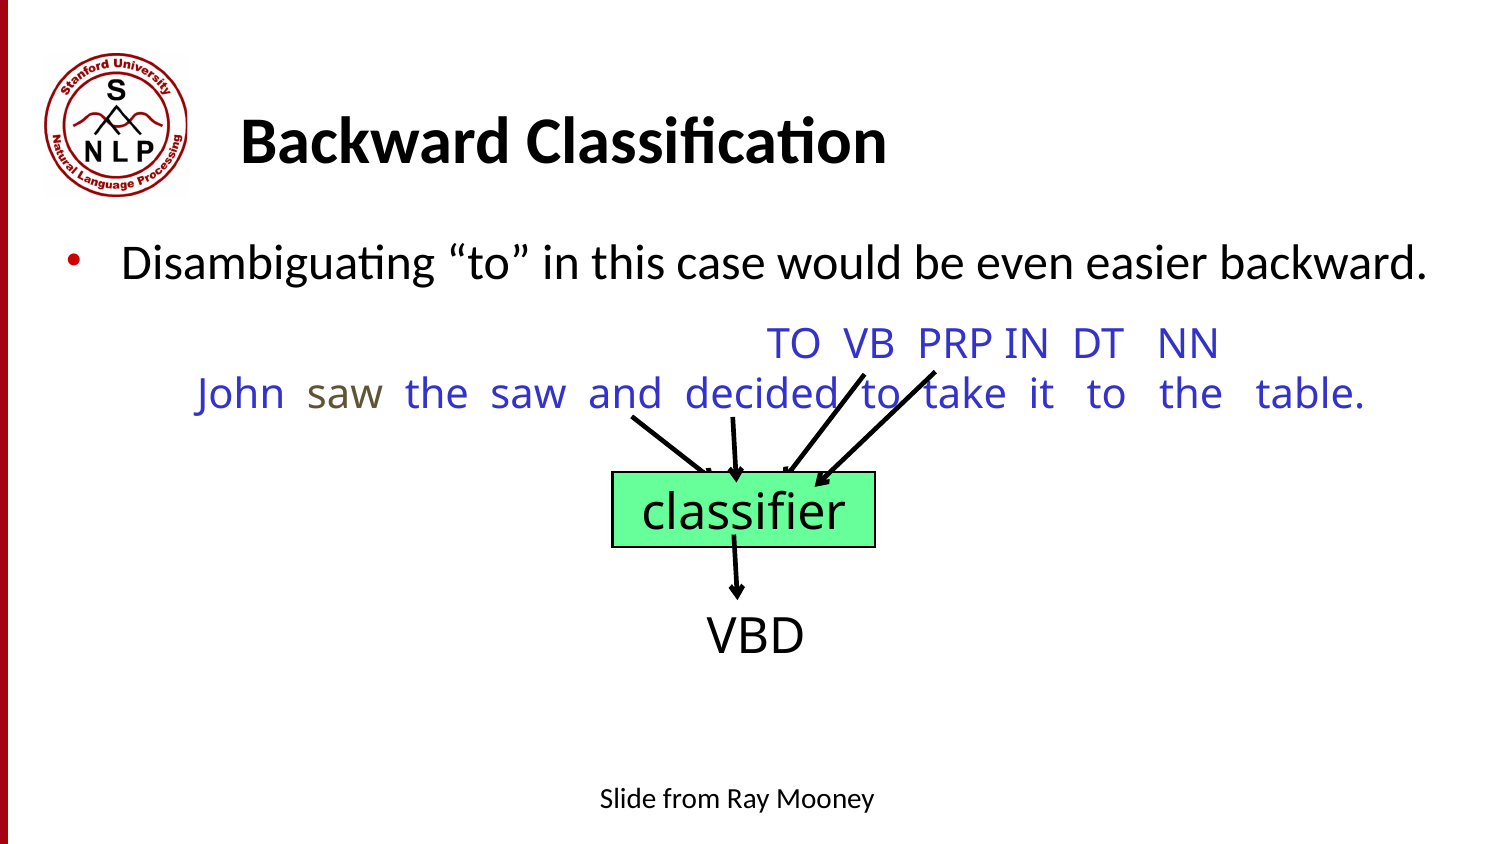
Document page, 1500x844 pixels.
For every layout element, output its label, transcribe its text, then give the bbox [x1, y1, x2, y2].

list Disambiguating “to” in this case would be even easier backward. [50, 221, 1450, 769]
footer Slide from Ray Mooney [499, 771, 976, 829]
text_box TO VB PRP IN DT NN John saw the saw and decided to take it to the table. [182, 309, 1381, 425]
text_box classifier [612, 472, 875, 548]
picture [44, 53, 188, 197]
title Backward Classification [225, 62, 1450, 185]
text_box VBD [677, 596, 836, 672]
text_box [728, 416, 743, 483]
text_box [814, 371, 936, 487]
